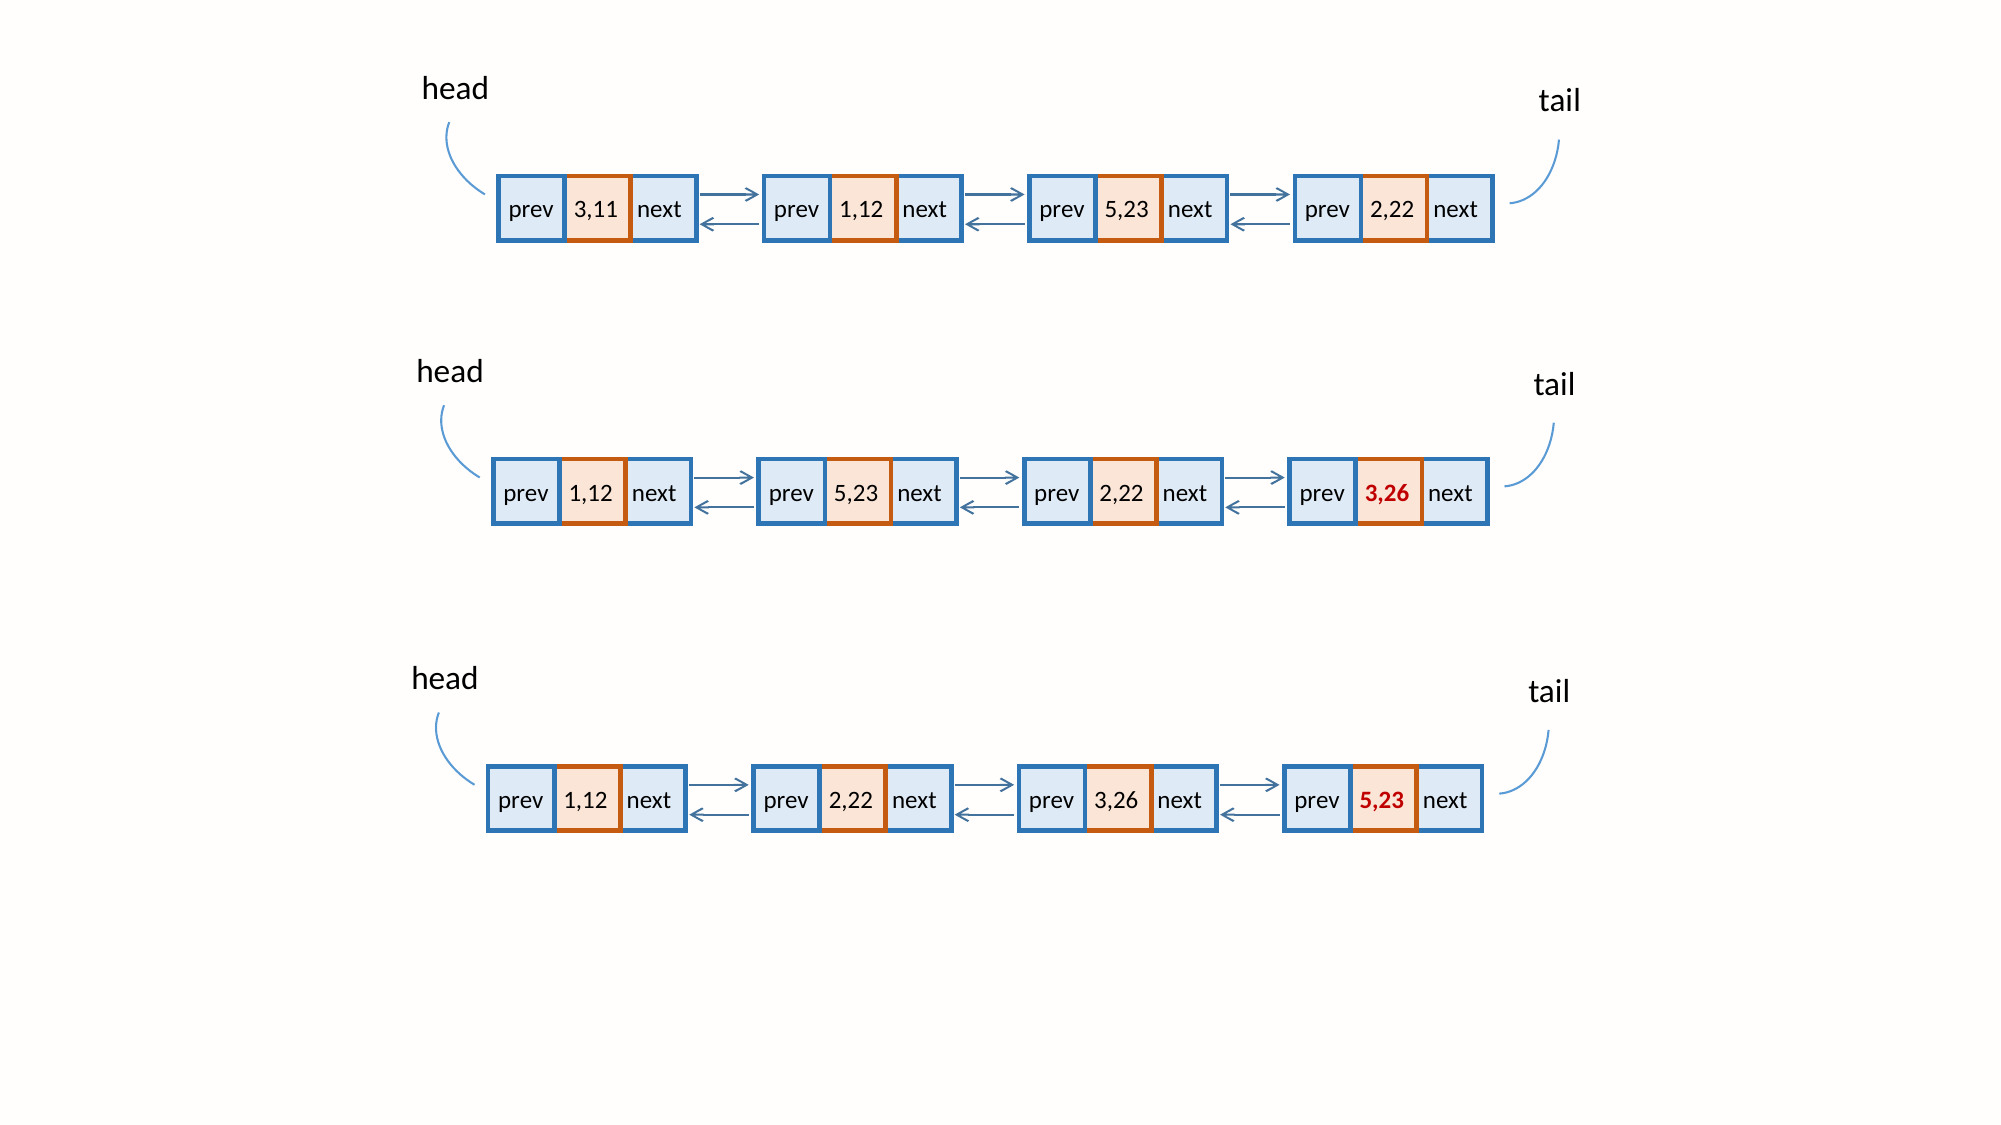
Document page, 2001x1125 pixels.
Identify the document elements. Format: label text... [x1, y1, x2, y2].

text_box head [401, 341, 499, 397]
text_box [440, 405, 516, 478]
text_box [694, 459, 959, 524]
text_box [488, 459, 694, 524]
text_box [959, 459, 1225, 524]
text_box [1499, 409, 1555, 487]
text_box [403, 49, 1597, 241]
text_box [393, 639, 1587, 831]
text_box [1225, 459, 1505, 524]
text_box tail [1518, 354, 1591, 409]
